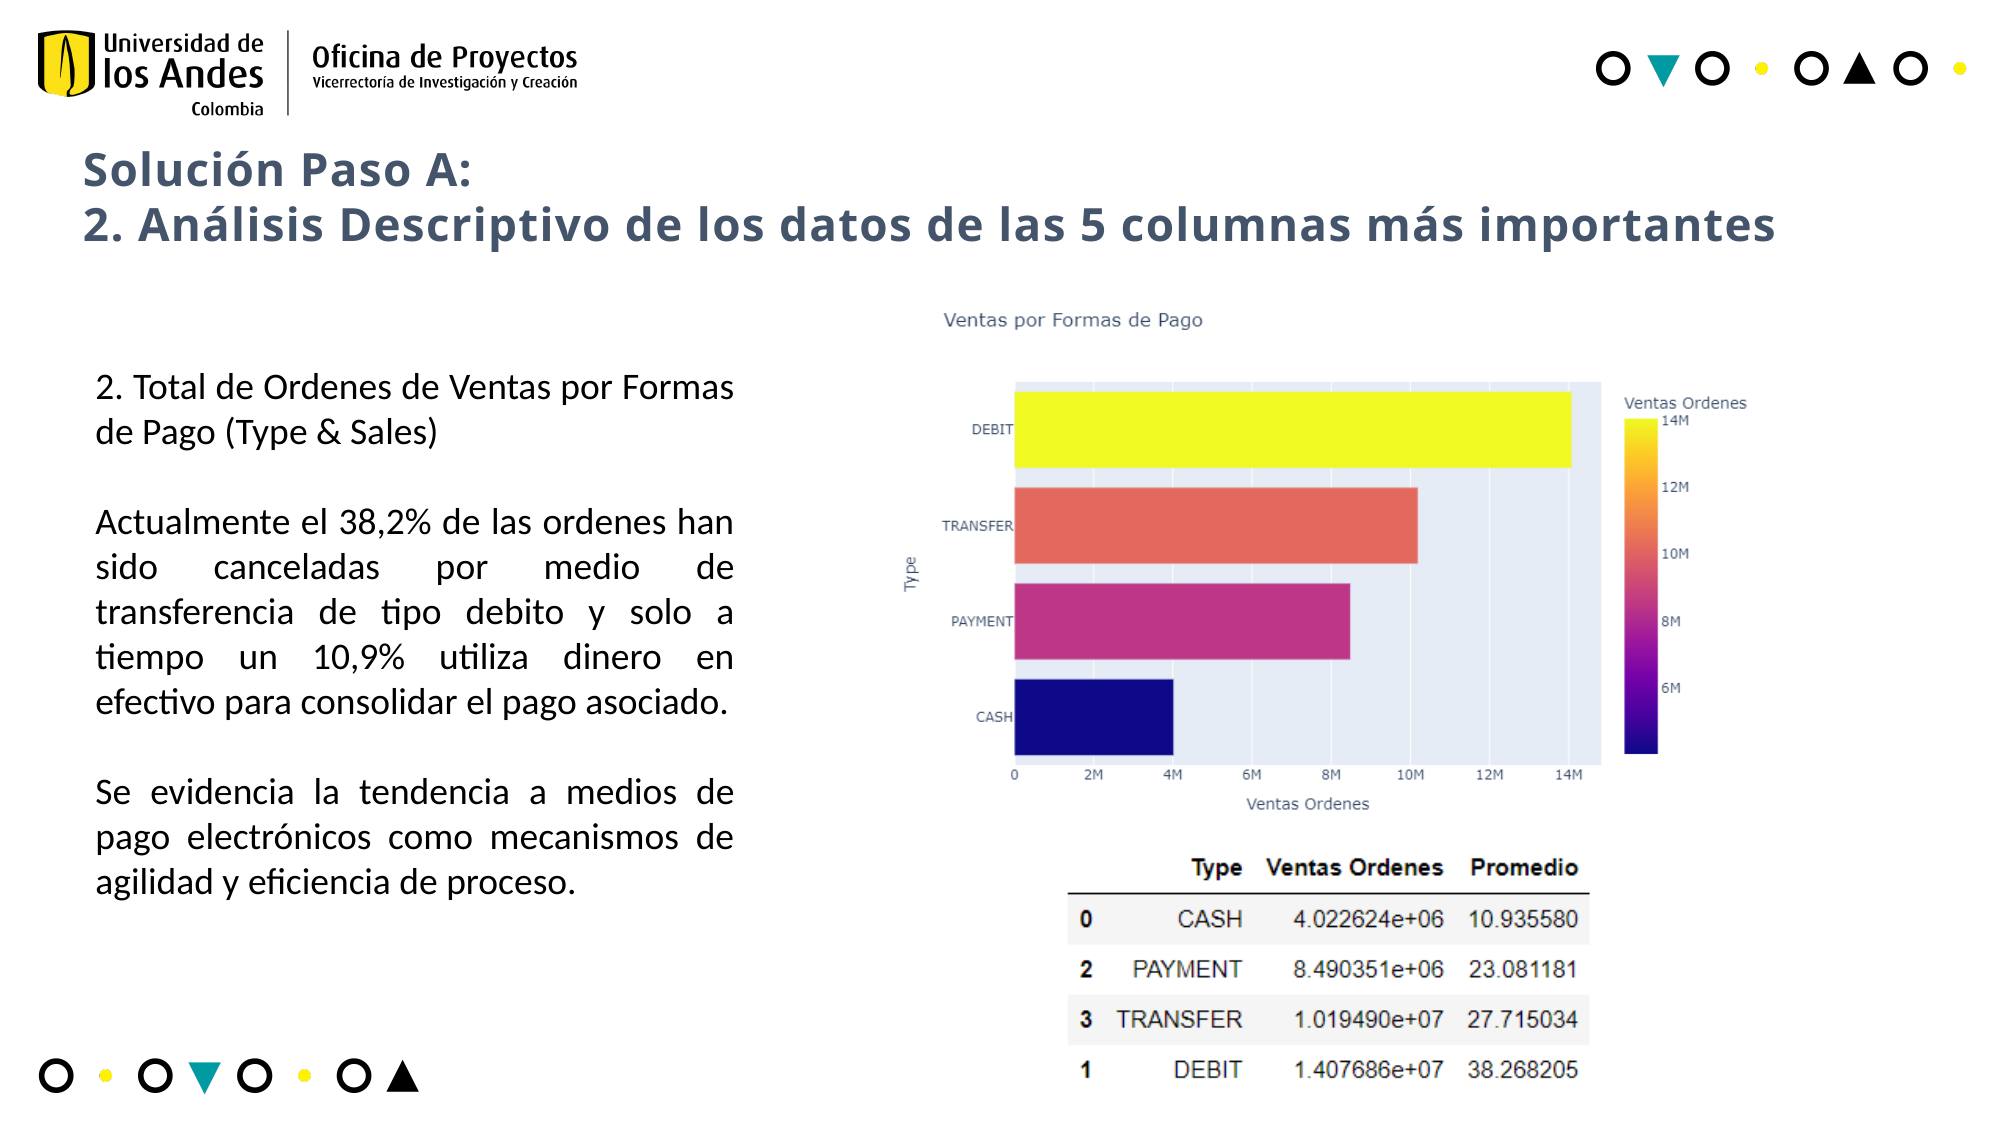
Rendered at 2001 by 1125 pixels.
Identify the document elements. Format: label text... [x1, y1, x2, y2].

picture [10, 1029, 488, 1125]
picture [1530, 11, 1981, 129]
text_box 2. Total de Ordenes de Ventas por Formas de Pago (Type & Sales) Actualmente el 38,2% de las ordenes han sido canceladas por medio de transferencia de tipo debito y solo a tiempo un 10,9% utiliza dinero en efectivo para consolidar el pago asociado. Se evidencia la tendencia a medios de pago electrónicos como mecanismos de agilidad y eficiencia de proceso. [80, 355, 750, 955]
picture [24, 4, 591, 141]
title Solución Paso A: 2. Análisis Descriptivo de los datos de las 5 columnas más importantes [80, 138, 1900, 329]
picture [899, 270, 1770, 1098]
